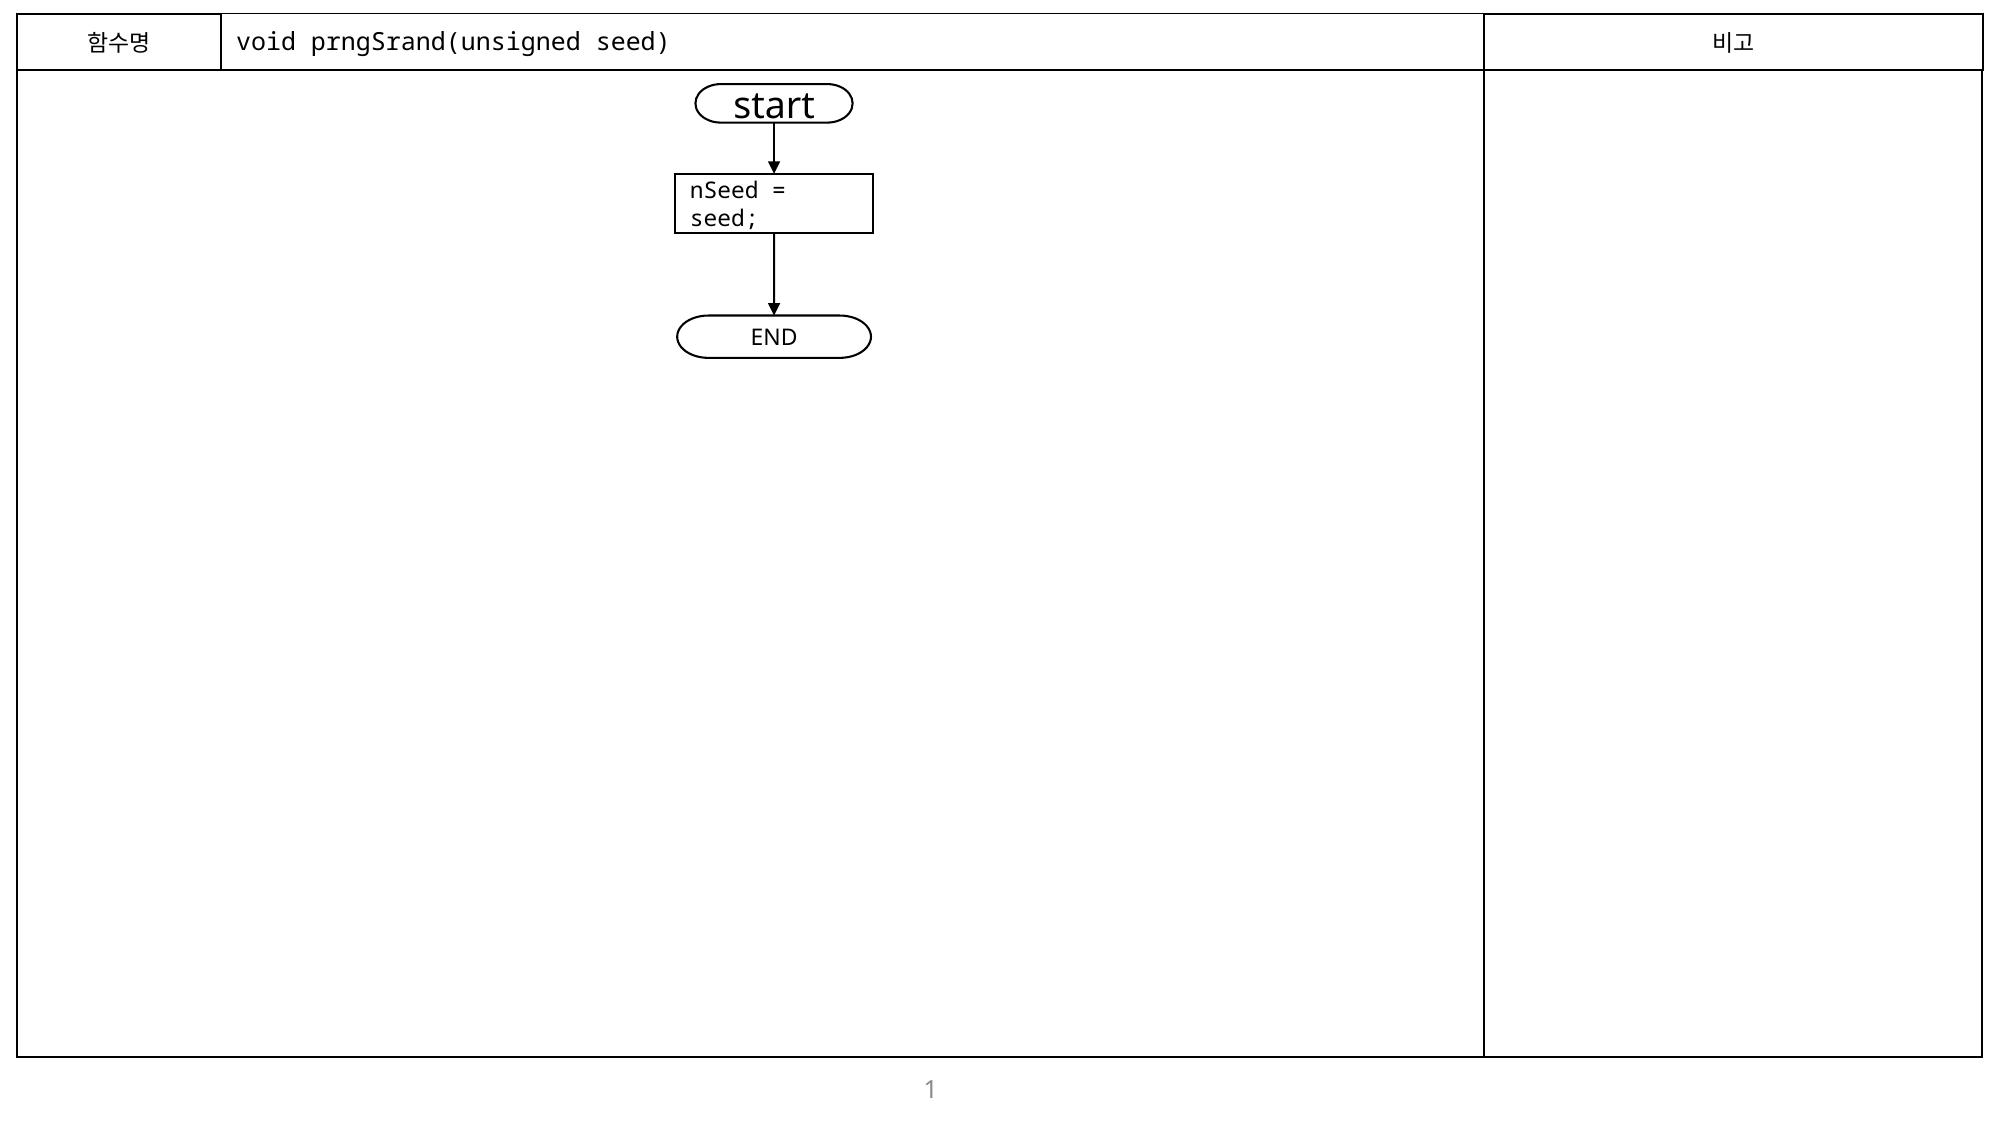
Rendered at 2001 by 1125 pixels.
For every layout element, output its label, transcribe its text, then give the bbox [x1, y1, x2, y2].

text_box 비고 [1483, 13, 1984, 71]
text_box 함수명 [16, 13, 222, 69]
text_box END [676, 314, 873, 359]
text_box [1483, 69, 1983, 1058]
slide_number 1 [705, 1069, 1156, 1112]
text_box nSeed = seed; [674, 173, 874, 234]
text_box start [694, 83, 854, 124]
text_box [16, 69, 1483, 1058]
title void prngSrand(unsigned seed) [222, 13, 1483, 69]
